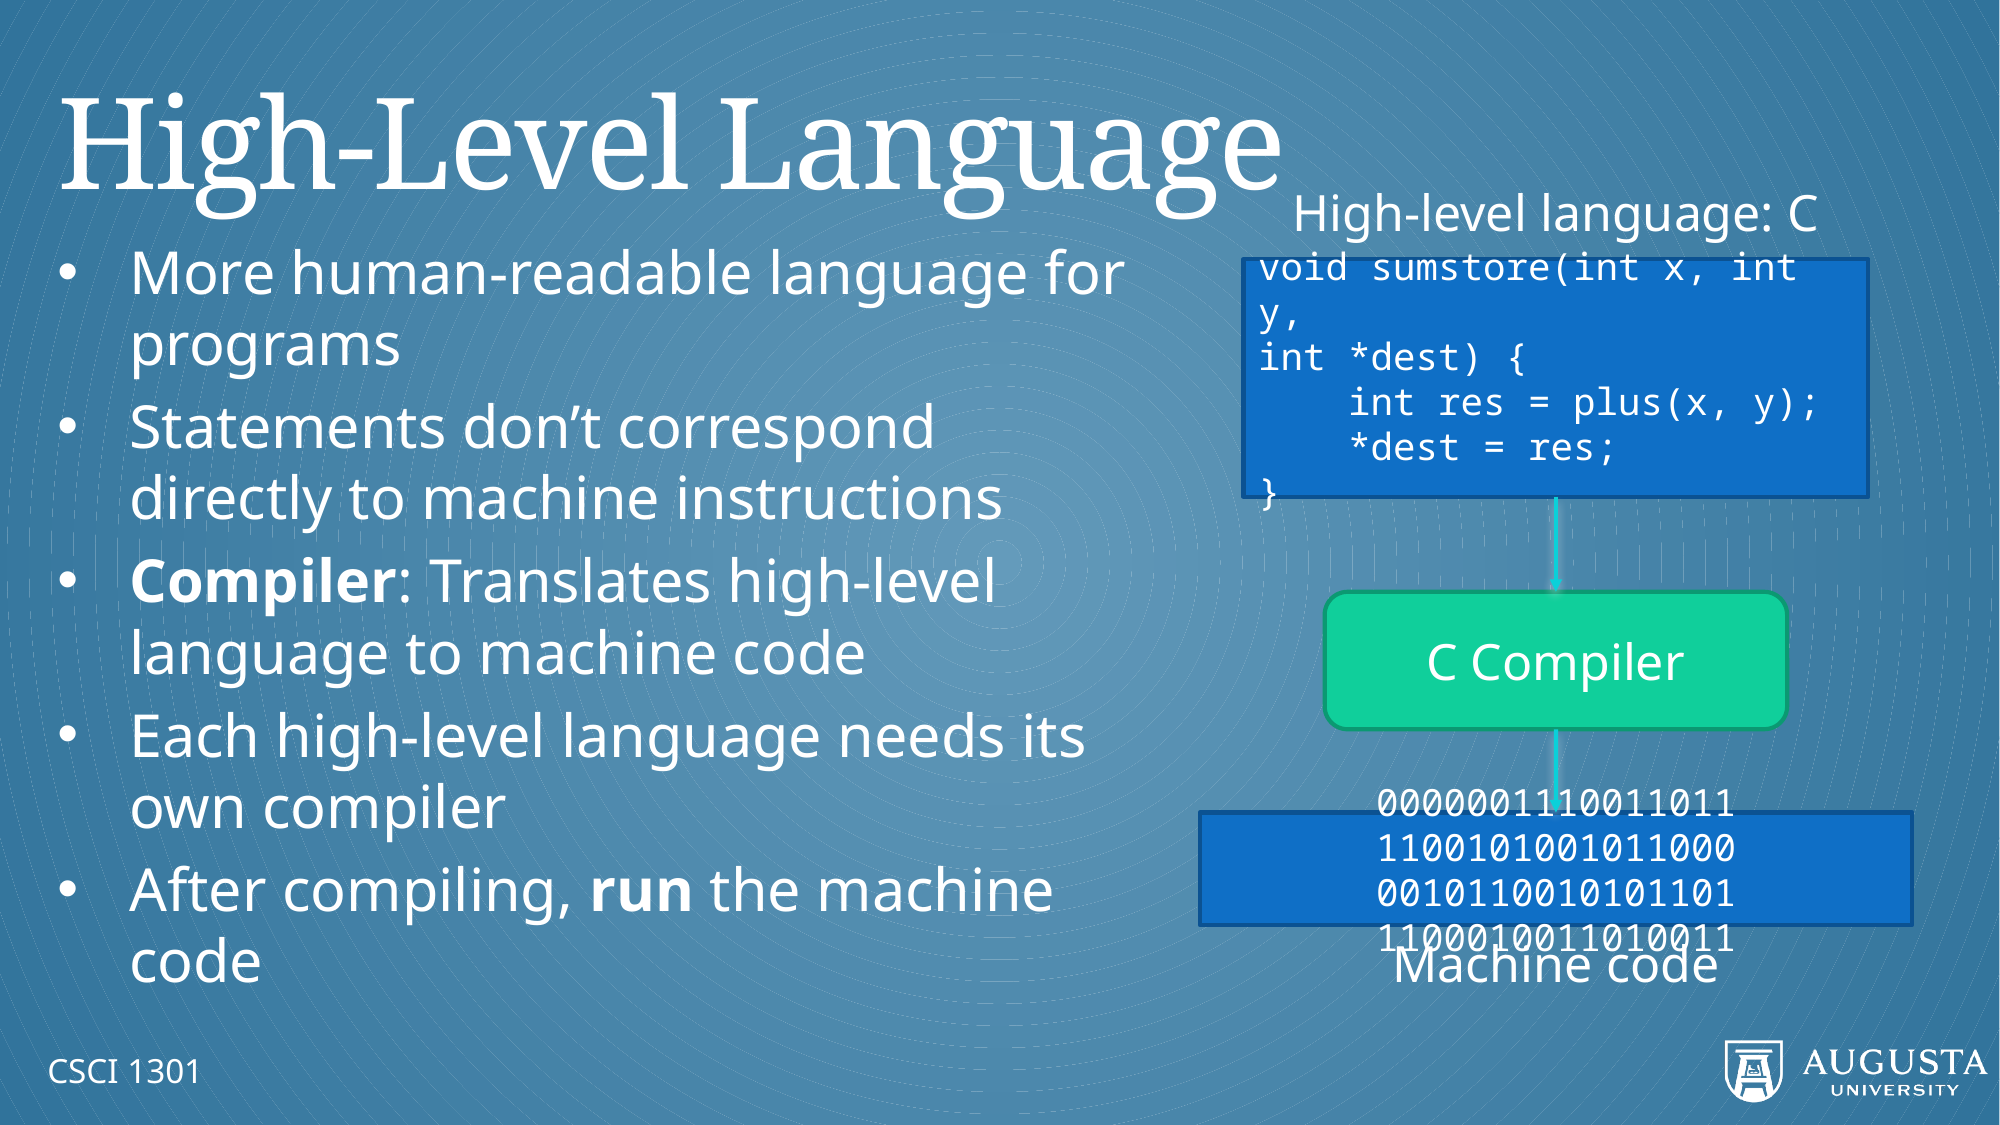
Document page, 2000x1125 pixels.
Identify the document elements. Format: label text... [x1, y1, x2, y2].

title High-Level Language [37, 37, 1963, 225]
text_box Machine code [1377, 924, 1735, 1000]
text_box void sumstore(int x, int y, int *dest) { int res = plus(x, y); *dest = res; } [1241, 257, 1870, 499]
text_box 0000001110011011 1100101001011000 0010110010101101 1100010011010011 [1198, 810, 1914, 927]
text_box Mouse [1546, 589, 1565, 600]
picture [1712, 999, 2000, 1125]
list More human-readable language for programs Statements don’t correspond directly to machine instructions Compiler: Translates high-level language to machine code Each high-level language needs its own compiler After compiling, run the machine code [37, 224, 1175, 1006]
text_box C Compiler [1322, 589, 1790, 732]
footer CSCI 1301 [1546, 810, 1565, 820]
text_box High-level language: C [1278, 174, 1834, 249]
footer CSCI 1301 [37, 1042, 660, 1103]
